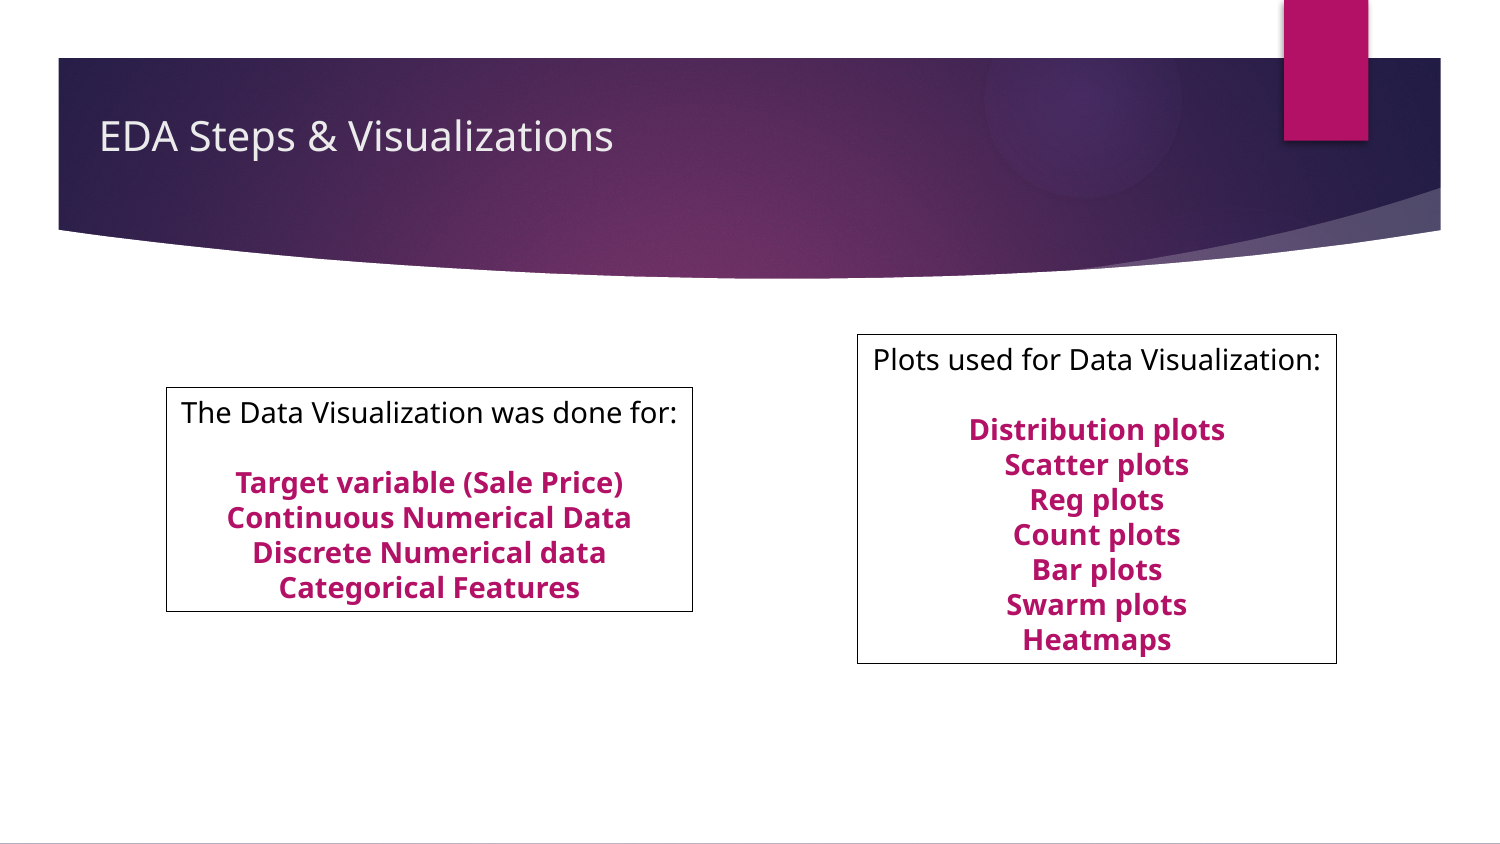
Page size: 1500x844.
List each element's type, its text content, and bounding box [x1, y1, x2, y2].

text_box The Data Visualization was done for: Target variable (Sale Price) Continuous Numerical Data Discrete Numerical data Categorical Features [166, 387, 693, 612]
title EDA Steps & Visualizations [83, 94, 717, 182]
text_box Plots used for Data Visualization: Distribution plots Scatter plots Reg plots Count plots Bar plots Swarm plots Heatmaps [857, 334, 1337, 664]
